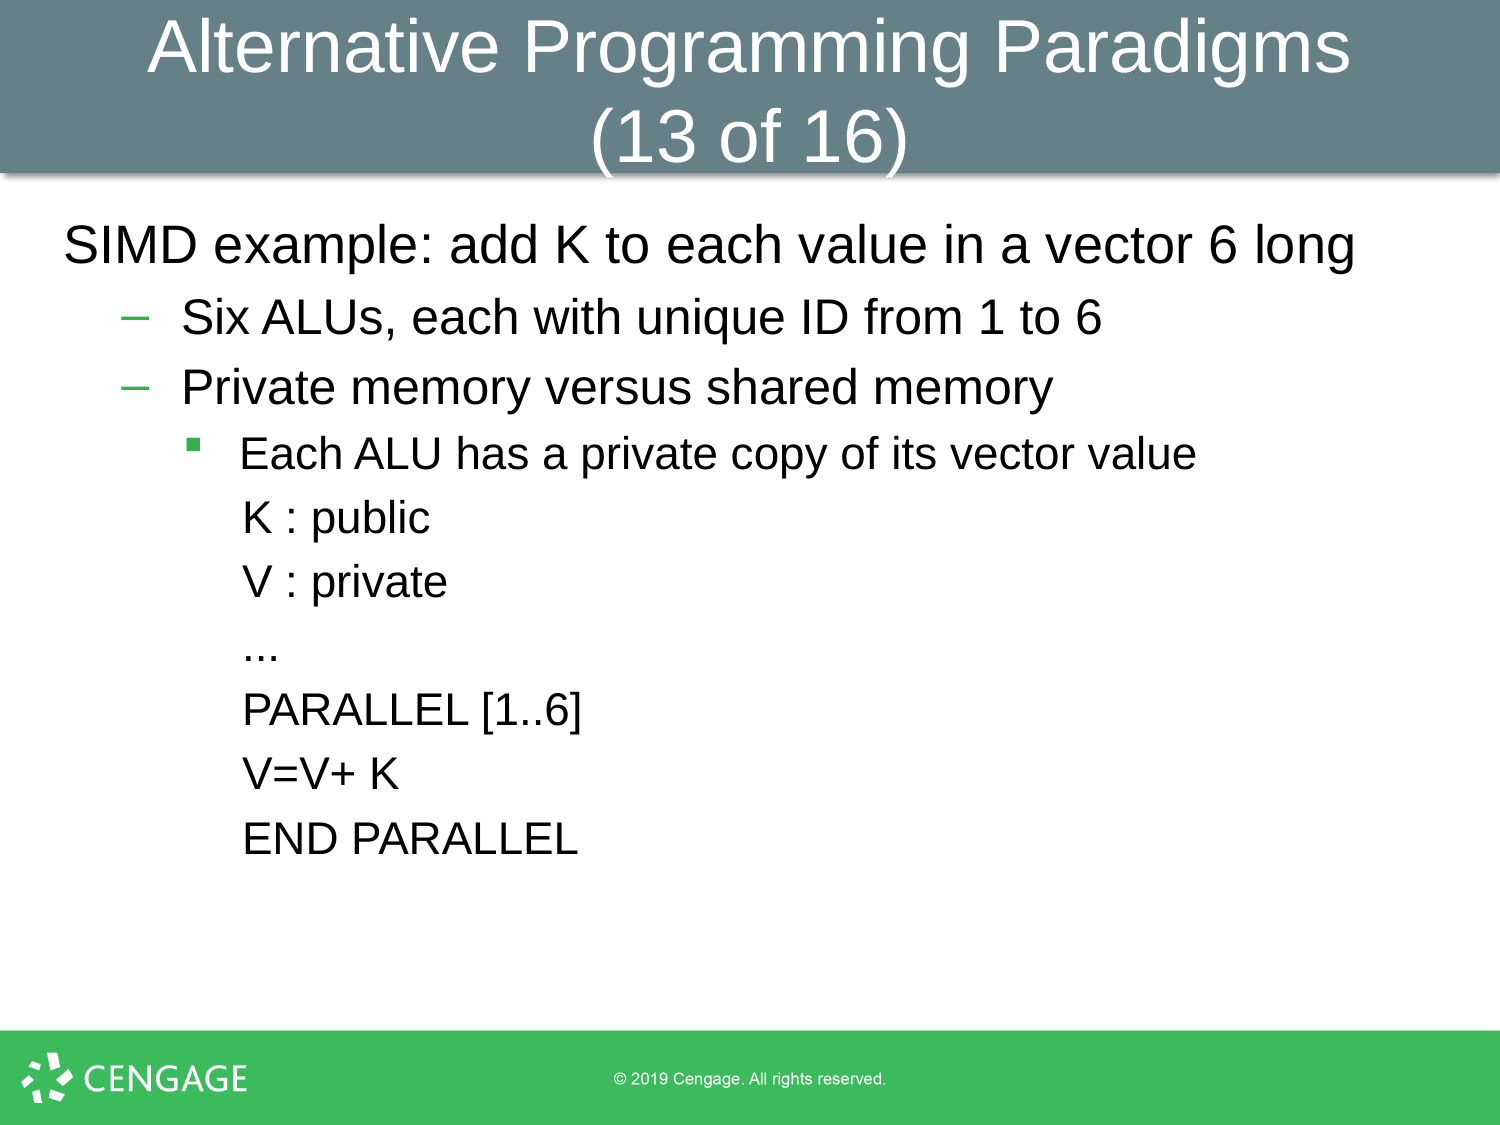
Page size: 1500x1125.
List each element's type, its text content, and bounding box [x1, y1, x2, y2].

picture [0, 0, 1500, 1125]
list SIMD example: add K to each value in a vector 6 long Six ALUs, each with unique ID from 1 to 6 Private memory versus shared memory Each ALU has a private copy of its vector value K : public V : private ... PARALLEL [1..6] V=V+ K END PARALLEL [48, 201, 1469, 1022]
title Alternative Programming Paradigms (13 of 16) [130, 0, 1370, 174]
